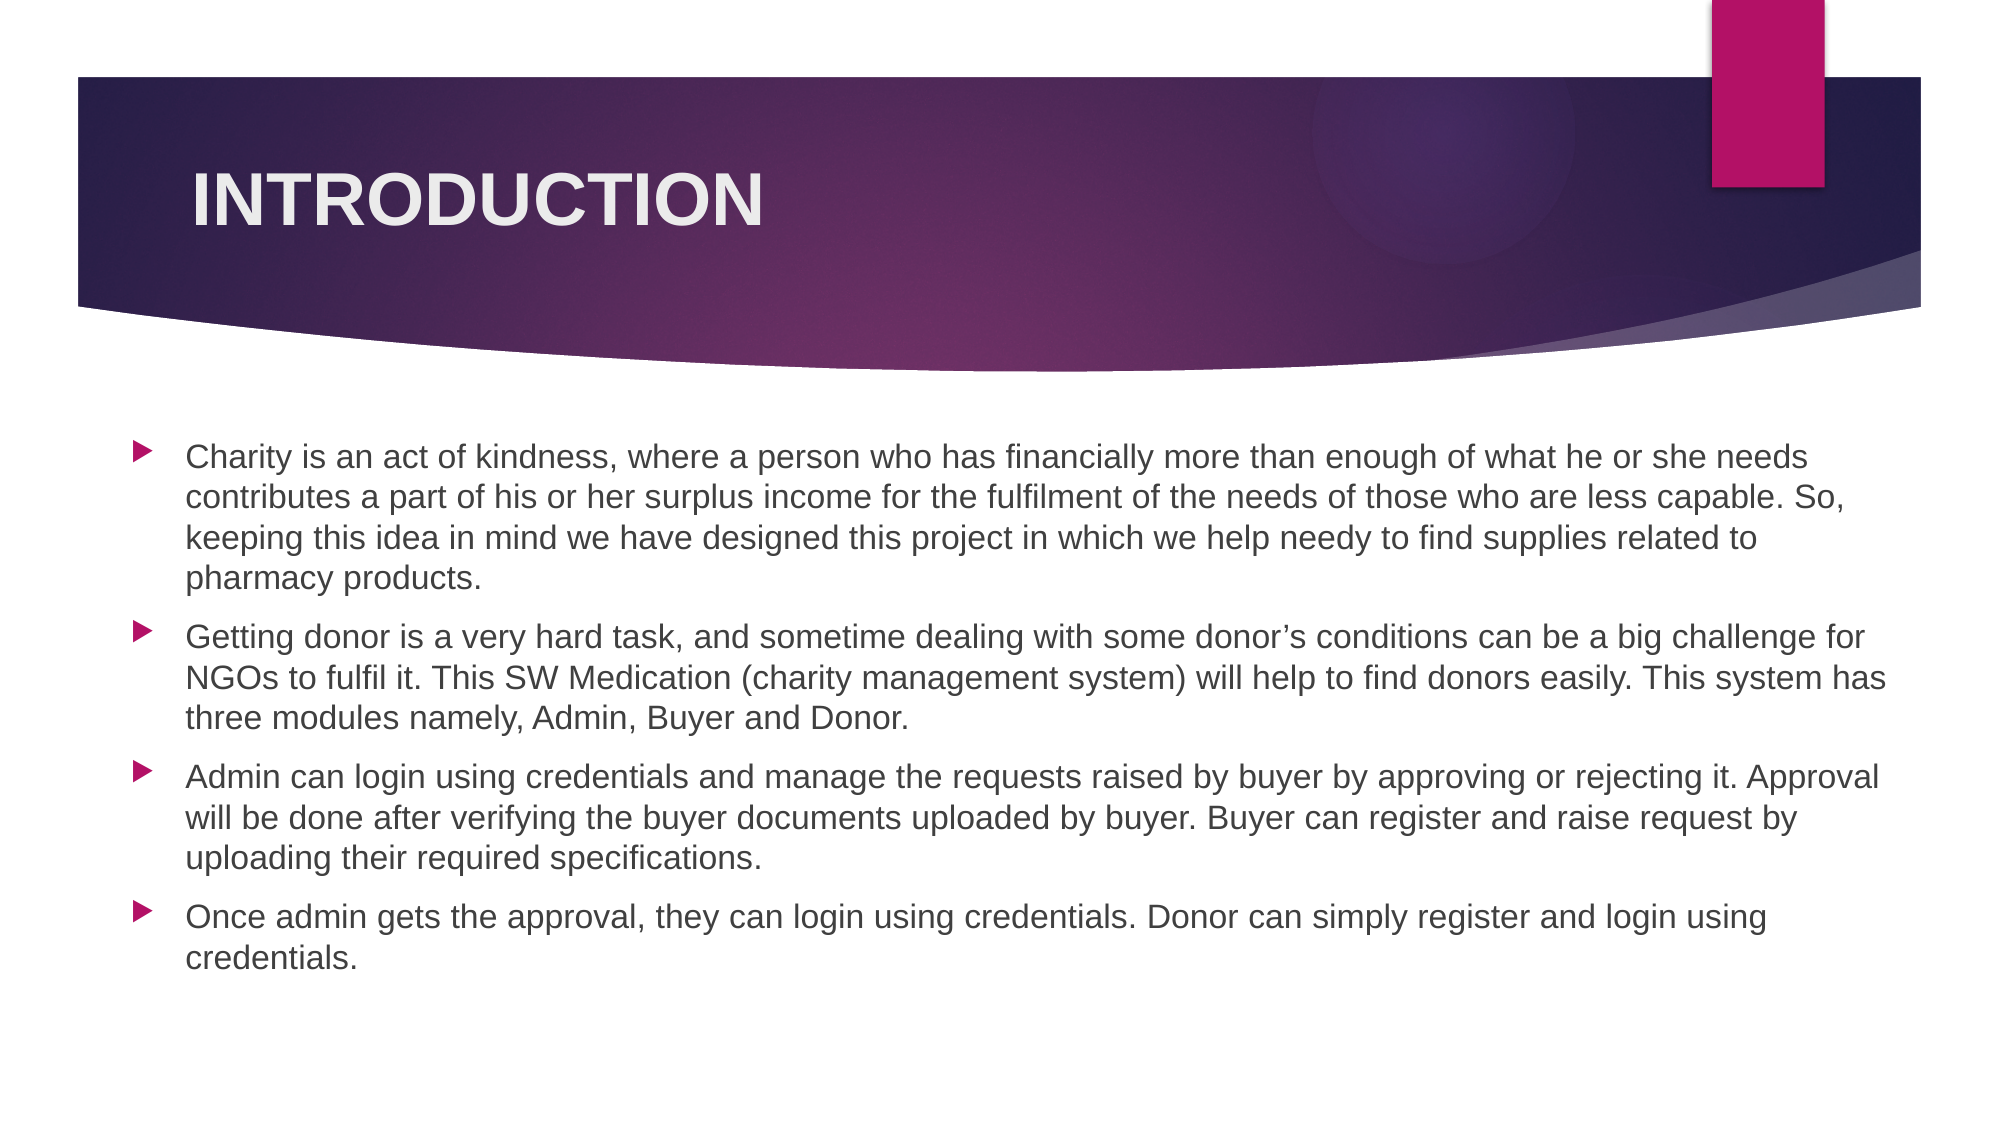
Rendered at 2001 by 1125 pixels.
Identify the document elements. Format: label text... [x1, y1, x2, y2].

title INTRODUCTION [176, 137, 1614, 254]
list Charity is an act of kindness, where a person who has financially more than enough of what he or she needs contributes a part of his or her surplus income for the fulfilment of the needs of those who are less capable. So, keeping this idea in mind we have designed this project in which we help needy to find supplies related to pharmacy products. Getting donor is a very hard task, and sometime dealing with some donor’s conditions can be a big challenge for NGOs to fulfil it. This SW Medication (charity management system) will help to find donors easily. This system has three modules namely, Admin, Buyer and Donor. Admin can login using credentials and manage the requests raised by buyer by approving or rejecting it. Approval will be done after verifying the buyer documents uploaded by buyer. Buyer can register and raise request by uploading their required specifications. Once admin gets the approval, they can login using credentials. Donor can simply register and login using credentials. [115, 427, 1925, 988]
